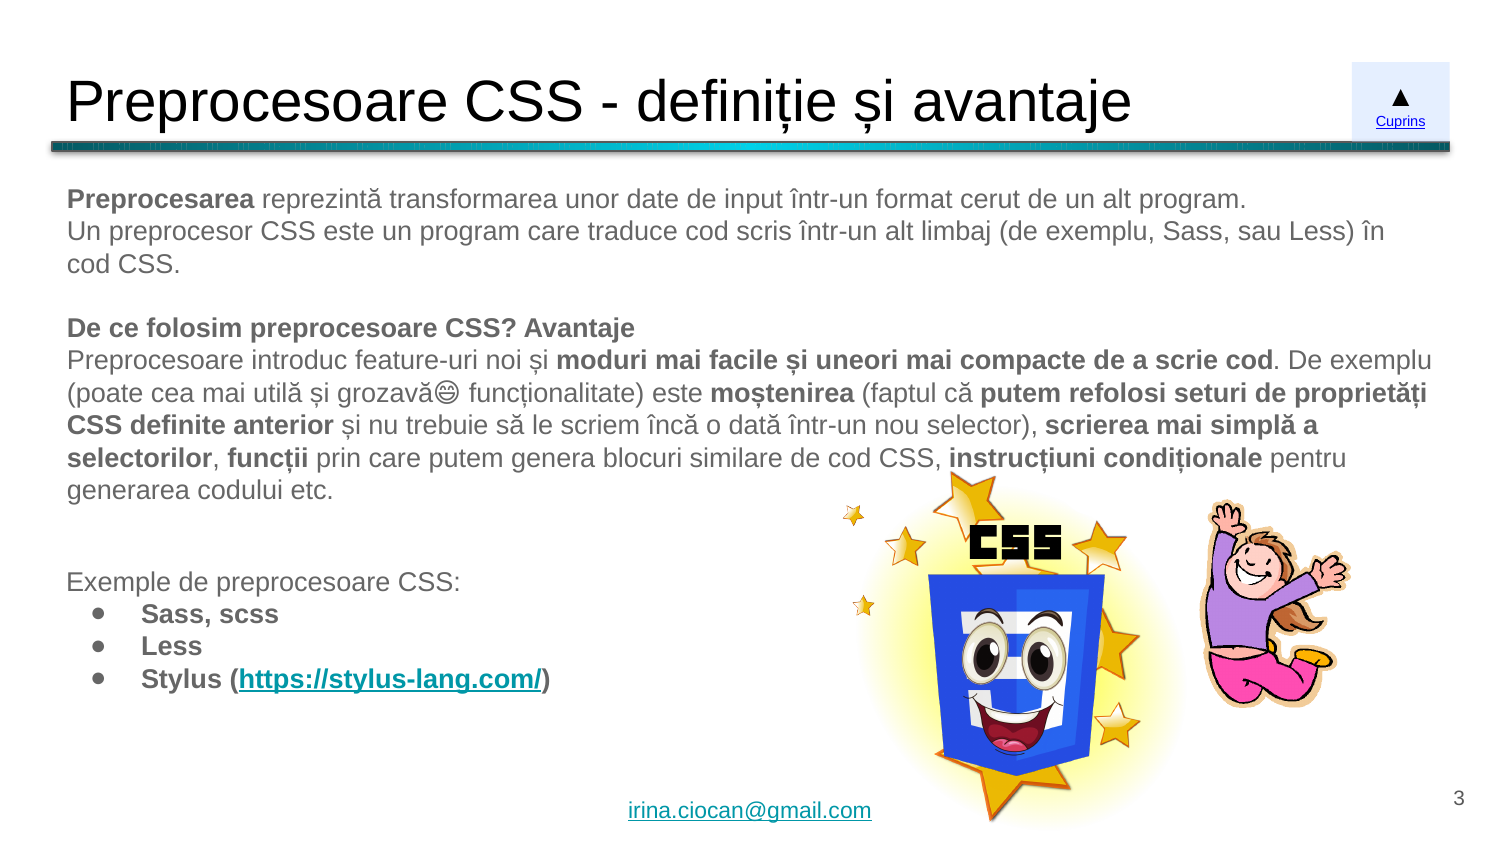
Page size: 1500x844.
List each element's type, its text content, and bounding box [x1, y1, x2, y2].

picture [780, 400, 1351, 844]
text_box Exemple de preprocesoare CSS: Sass, scss Less Stylus (https://stylus-lang.com/) [51, 548, 584, 699]
text_box ▲ Cuprins [1351, 62, 1450, 142]
text_box [51, 141, 1450, 151]
text_box irina.ciocan@gmail.com [613, 795, 775, 837]
title Preprocesoare CSS - definiție și avantaje [51, 48, 1449, 139]
text_box De ce folosim preprocesoare CSS? Avantaje Preprocesoare introduc feature-uri noi și moduri mai facile și uneori mai compacte de a scrie cod. De exemplu (poate cea mai utilă și grozavă😄 funcționalitate) este moștenirea (faptul că putem refolosi seturi de proprietăți CSS definite anterior și nu trebuie să le scriem încă o dată într-un nou selector), scrierea mai simplă a selectorilor, funcții prin care putem genera blocuri similare de cod CSS, instrucțiuni condiționale pentru generarea codului etc. [51, 295, 1450, 512]
text_box Preprocesarea reprezintă transformarea unor date de input într-un format cerut de un alt program. Un preprocesor CSS este un program care traduce cod scris într-un alt limbaj (de exemplu, Sass, sau Less) în cod CSS. [51, 166, 1450, 295]
slide_number ‹#› [1389, 764, 1480, 830]
